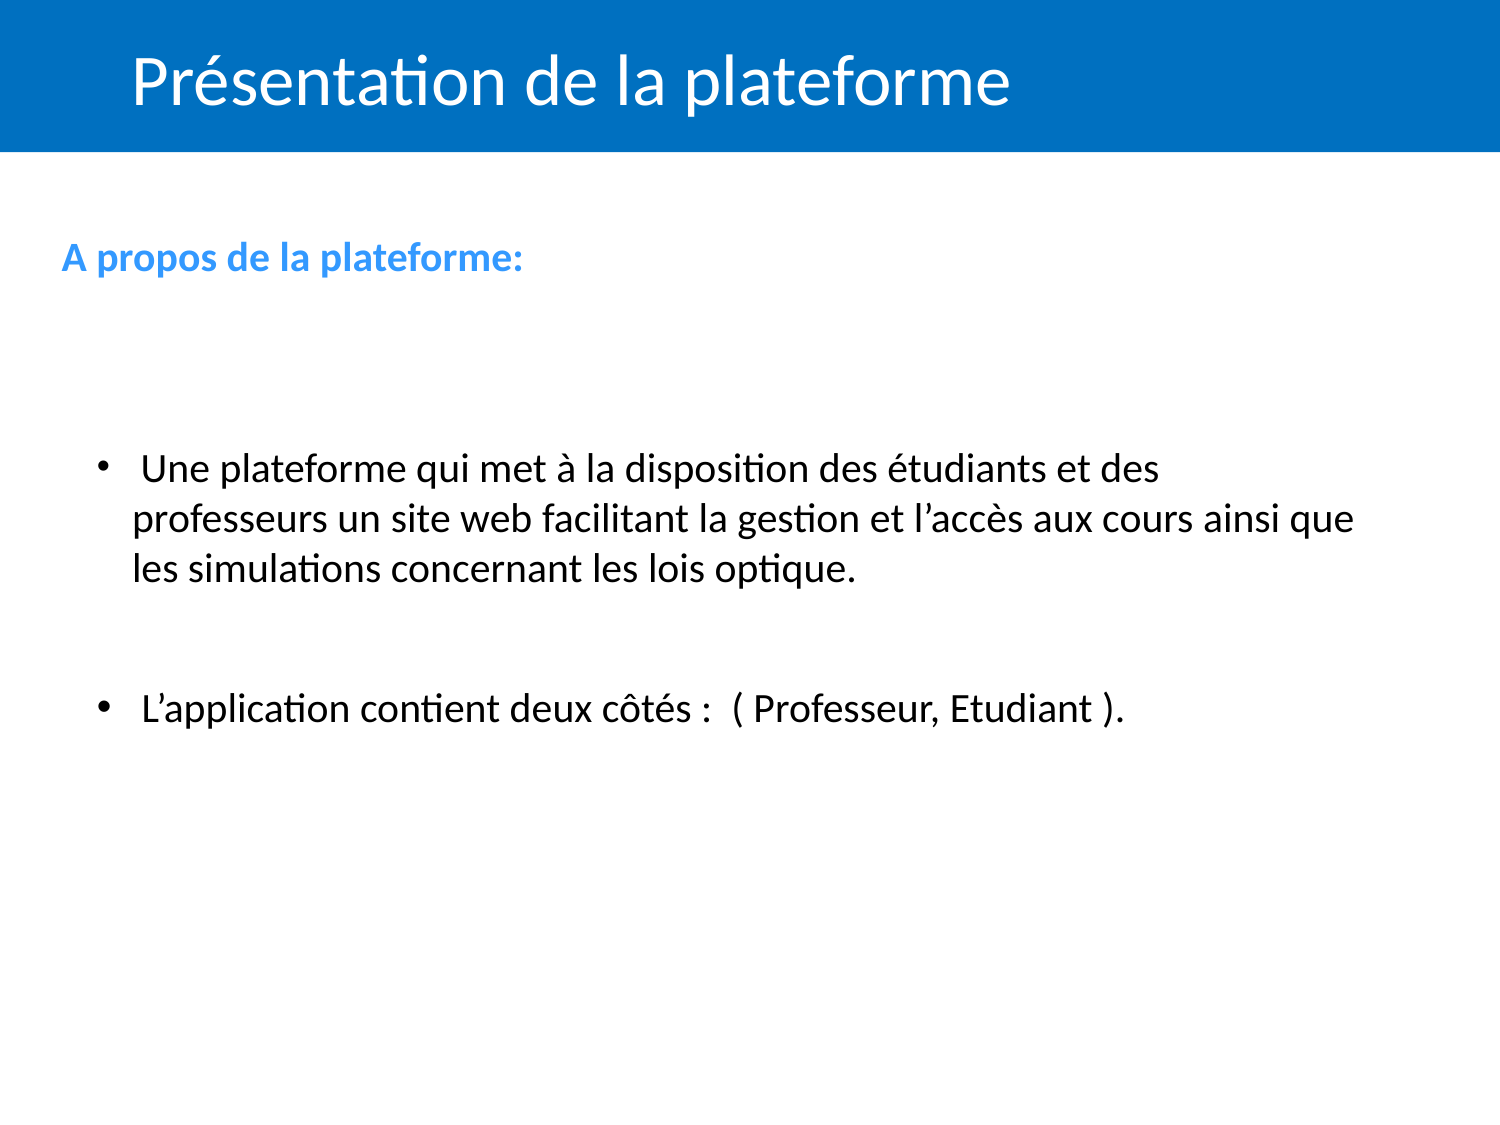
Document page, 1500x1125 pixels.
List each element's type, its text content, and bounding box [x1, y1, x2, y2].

text_box Présentation de la plateforme [117, 11, 1418, 141]
text_box Une plateforme qui met à la disposition des étudiants et des professeurs un site web facilitant la gestion et l’accès aux cours ainsi que les simulations concernant les lois optique. L’application contient deux côtés : ( Professeur, Etudiant ). [81, 433, 1371, 899]
text_box A propos de la plateforme: [46, 222, 598, 383]
text_box [0, 0, 1500, 154]
